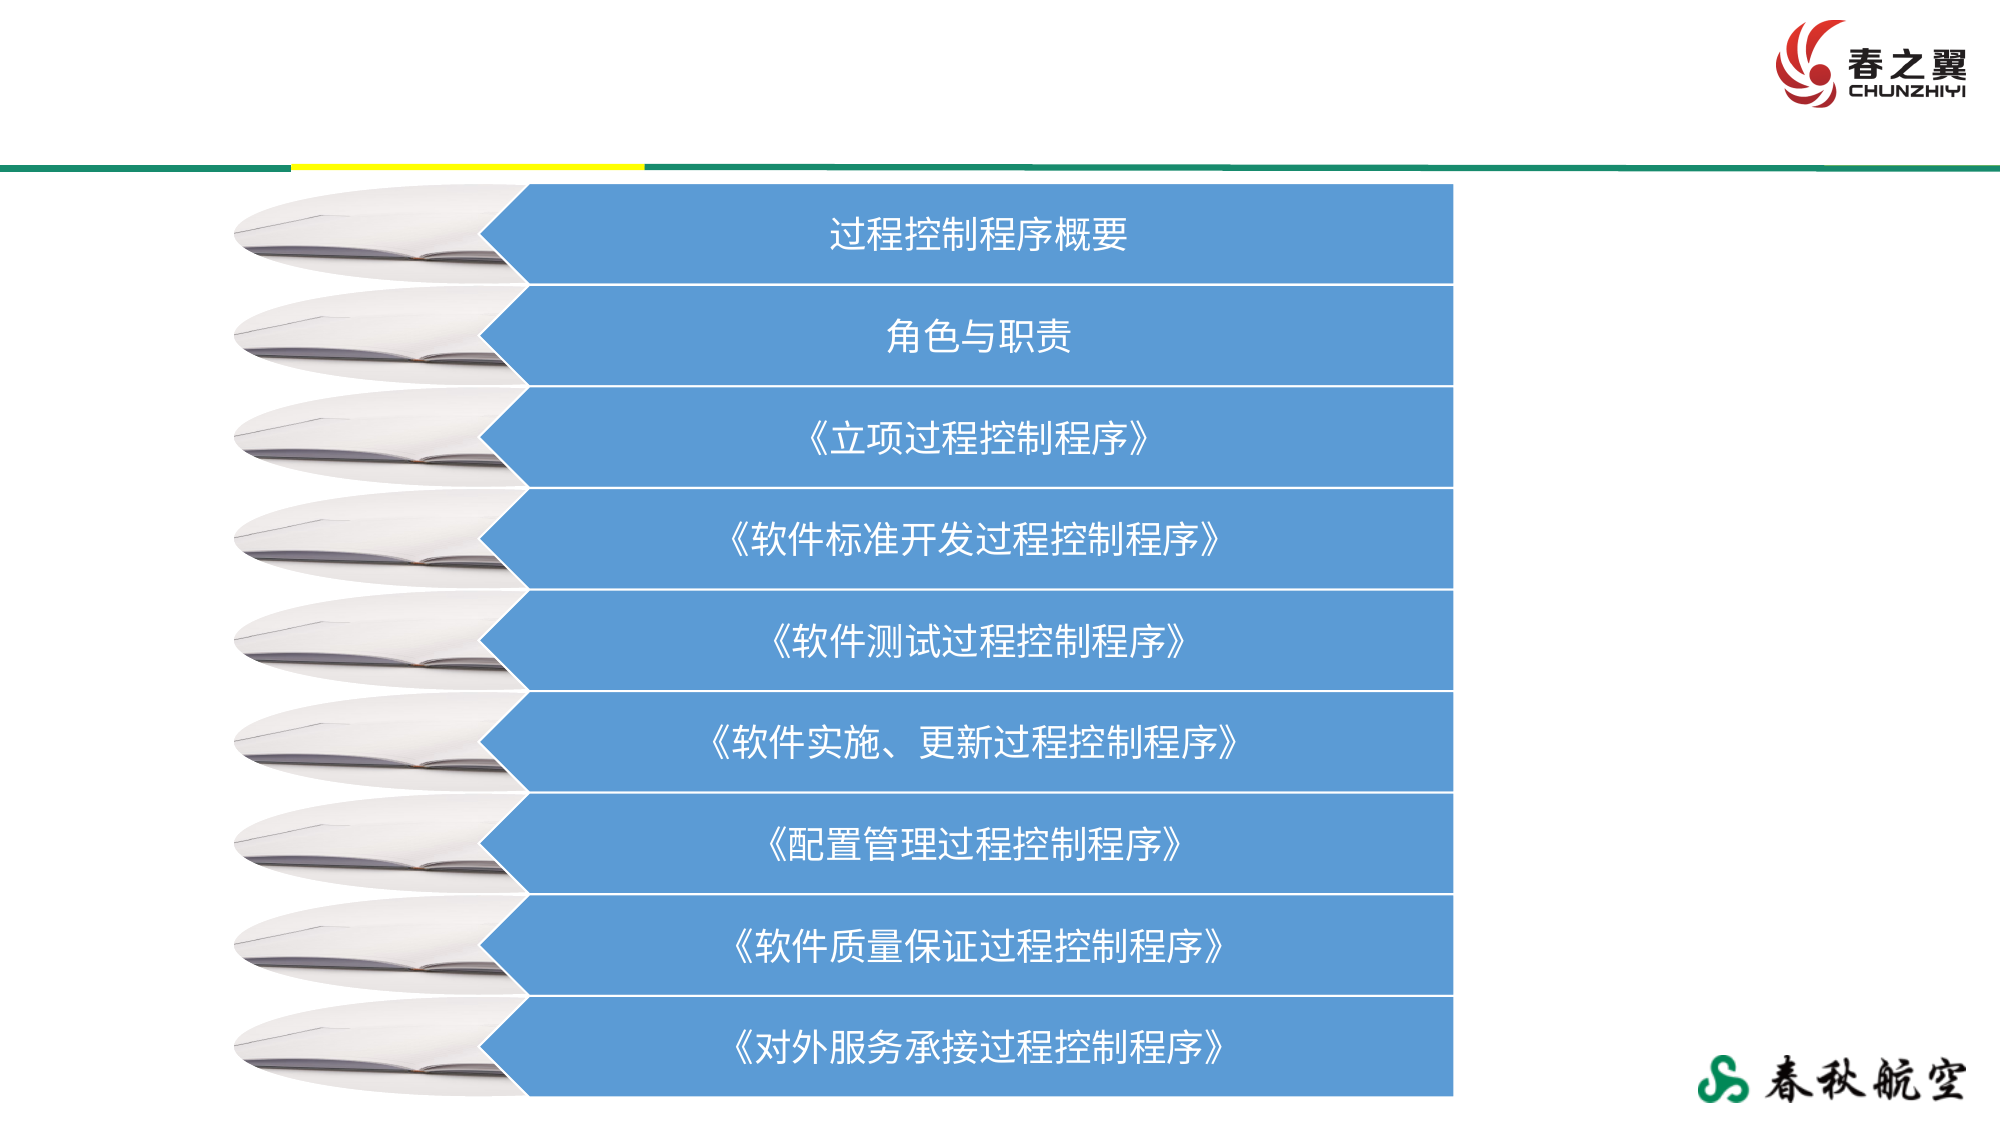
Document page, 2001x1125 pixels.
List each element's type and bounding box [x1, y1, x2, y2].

picture [1698, 1055, 1966, 1103]
picture [1776, 20, 1966, 108]
list [232, 183, 1701, 1098]
